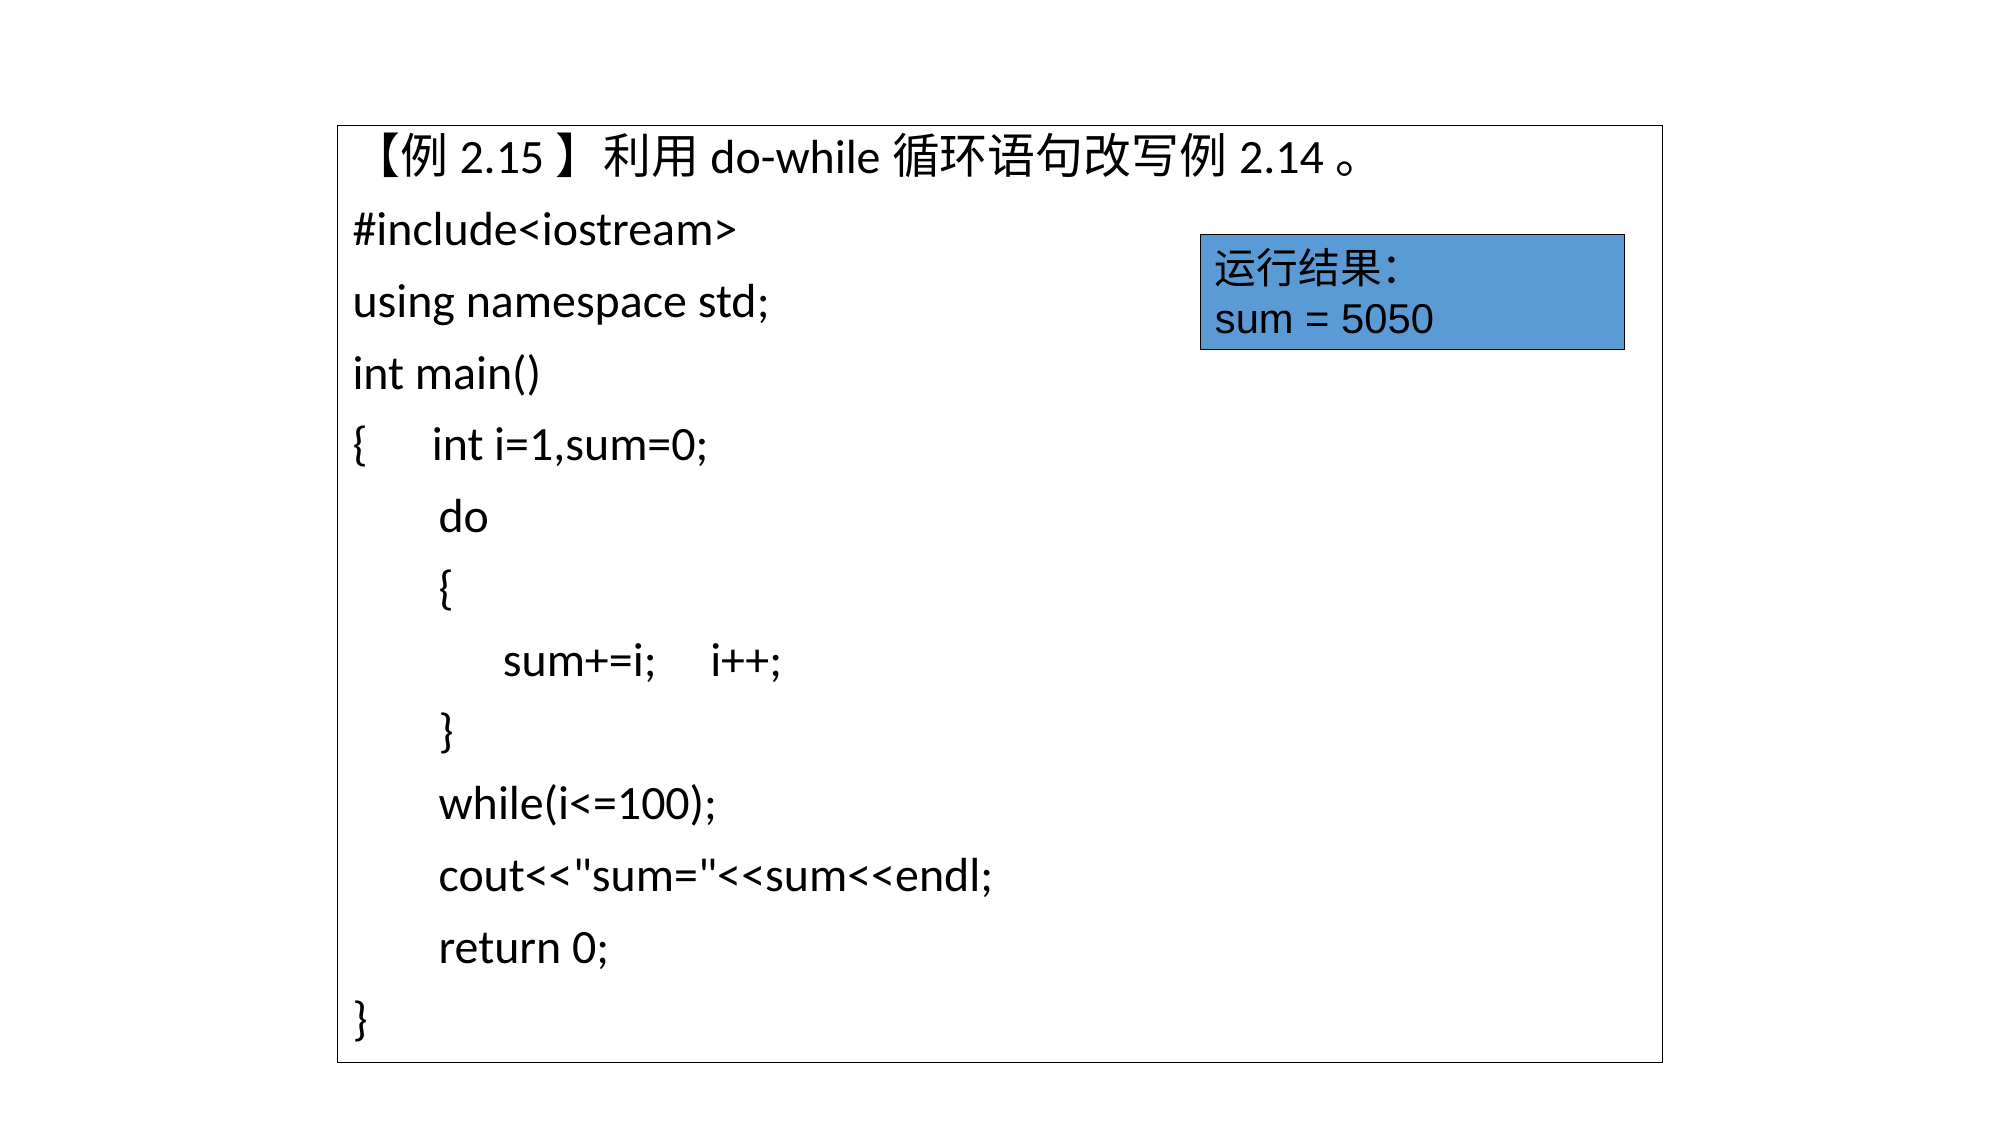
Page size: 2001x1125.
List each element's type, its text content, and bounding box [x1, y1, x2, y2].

text_box 运行结果： sum = 5050 [1200, 234, 1625, 350]
list 【例2.15】利用do-while循环语句改写例2.14。 #include<iostream> using namespace std; int main() { int i=1,sum=0; do { sum+=i; i++; } while(i<=100); cout<<"sum="<<sum<<endl; return 0; } [337, 125, 1663, 1063]
